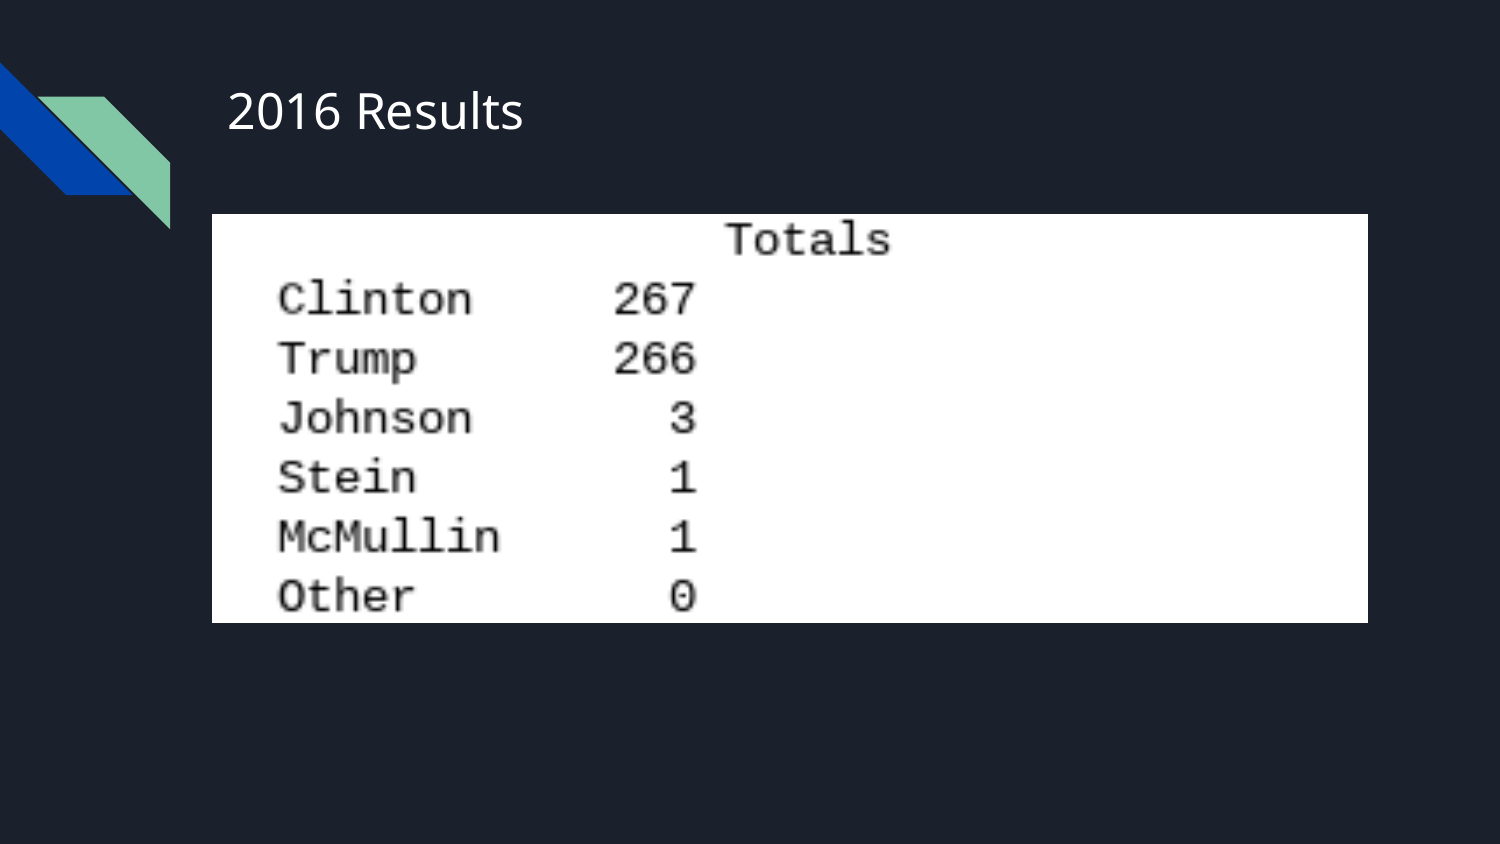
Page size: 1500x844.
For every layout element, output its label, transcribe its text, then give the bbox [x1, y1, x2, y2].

picture [212, 214, 1368, 623]
title 2016 Results [212, 64, 1368, 213]
